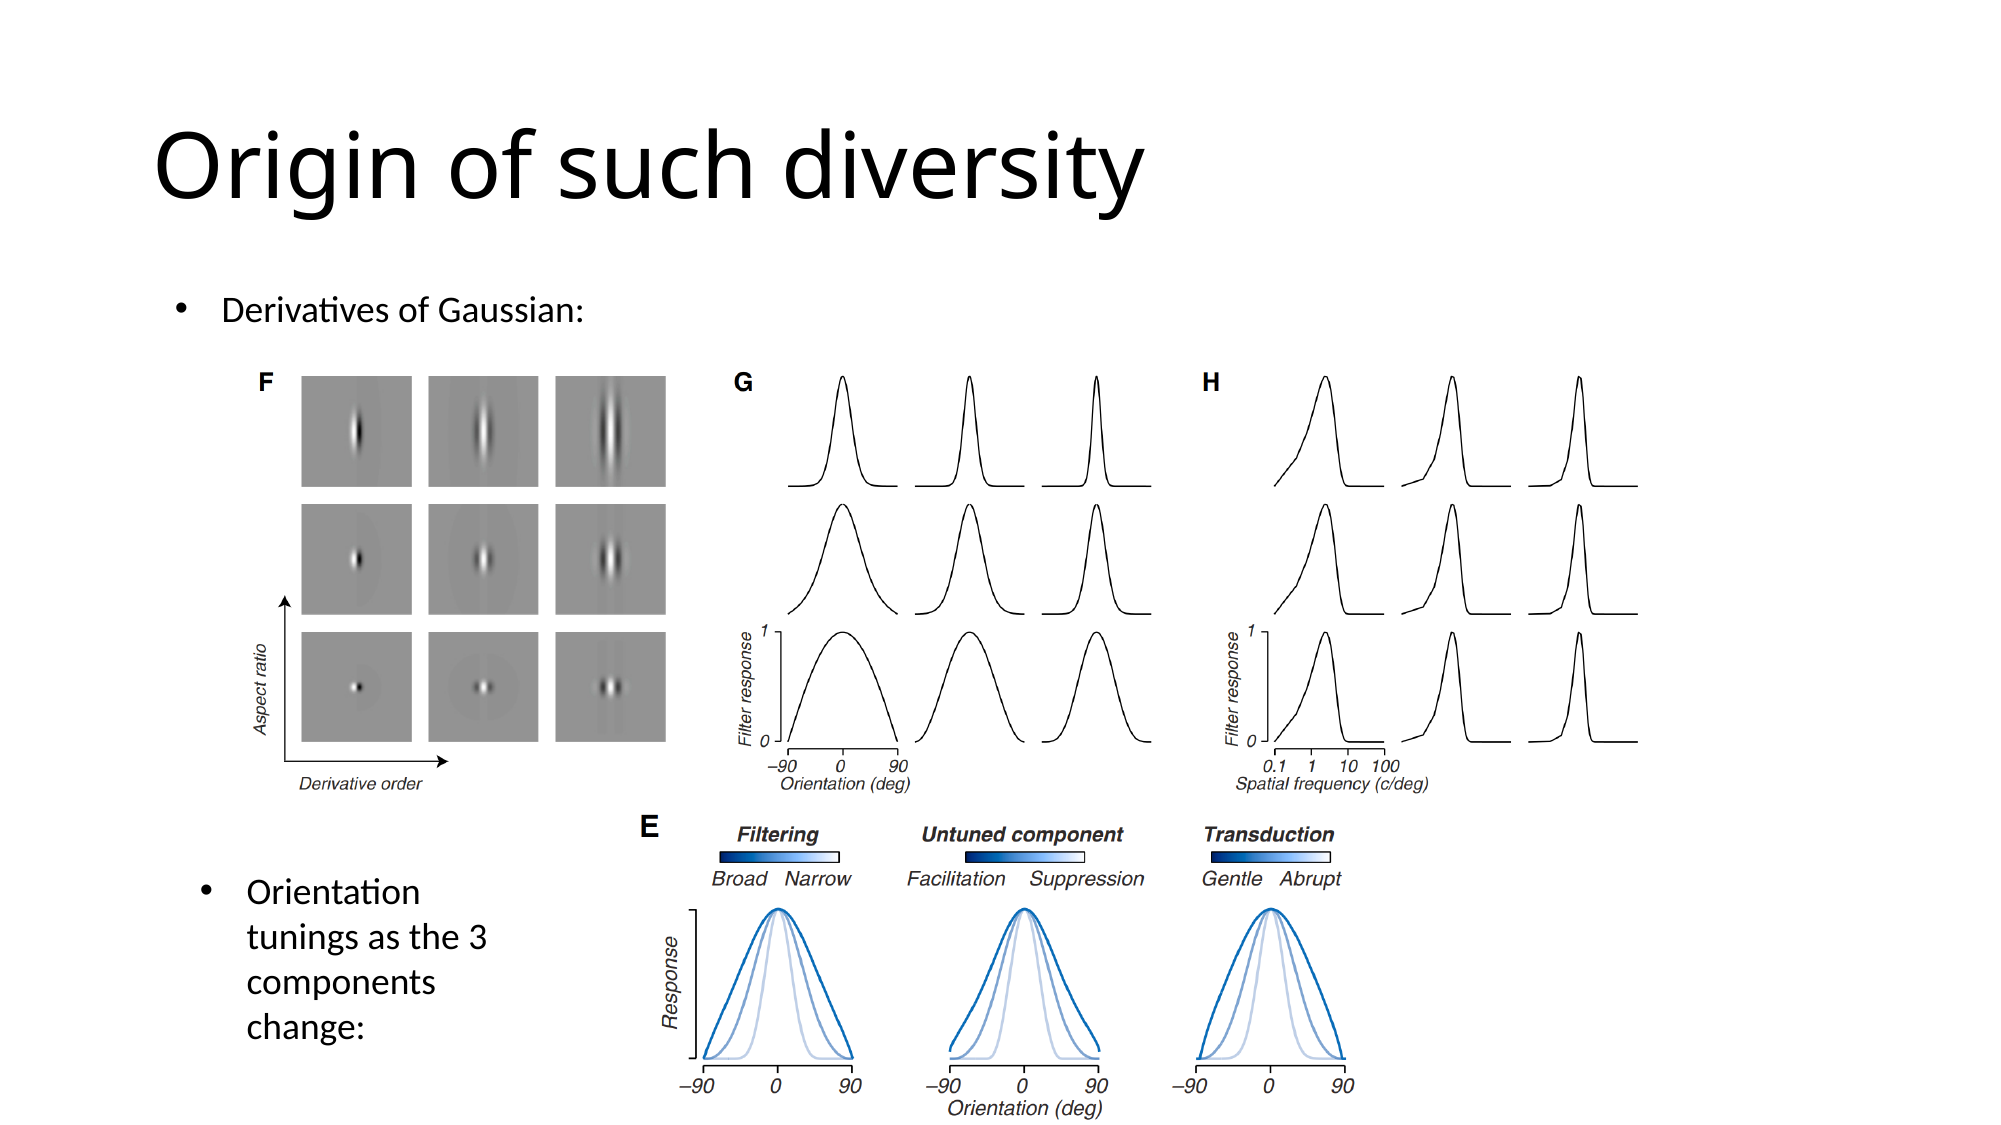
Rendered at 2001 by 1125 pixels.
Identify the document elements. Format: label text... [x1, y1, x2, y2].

picture [237, 337, 1657, 1125]
text_box Orientation tunings as the 3 components change: [184, 859, 516, 1055]
title Origin of such diversity [137, 59, 1863, 278]
text_box Derivatives of Gaussian: [159, 277, 648, 337]
